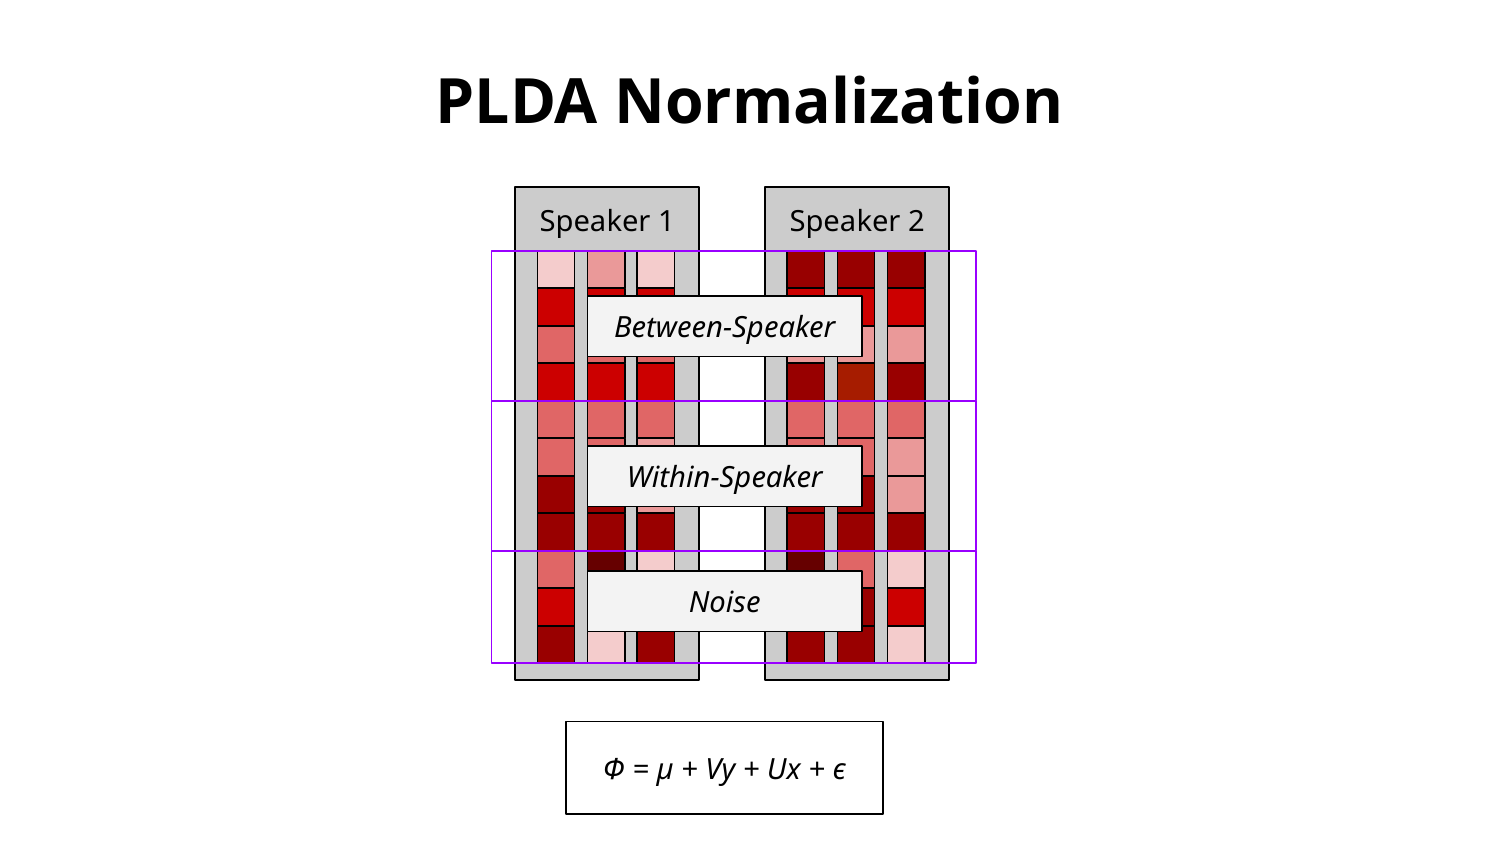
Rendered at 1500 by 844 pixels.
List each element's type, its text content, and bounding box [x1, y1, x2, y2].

text_box Φ = μ + Vy + Ux + ϵ [566, 721, 884, 814]
text_box [491, 400, 977, 550]
text_box Speaker 1 [515, 187, 700, 250]
text_box Within-Speaker [587, 445, 863, 507]
text_box Speaker 1 [515, 664, 700, 680]
title PLDA Normalization [51, 45, 1449, 146]
text_box Speaker 2 [765, 664, 950, 680]
text_box Between-Speaker [587, 295, 863, 357]
text_box Noise [587, 570, 863, 632]
text_box [491, 550, 977, 664]
text_box [491, 250, 977, 400]
text_box Speaker 2 [765, 187, 950, 250]
